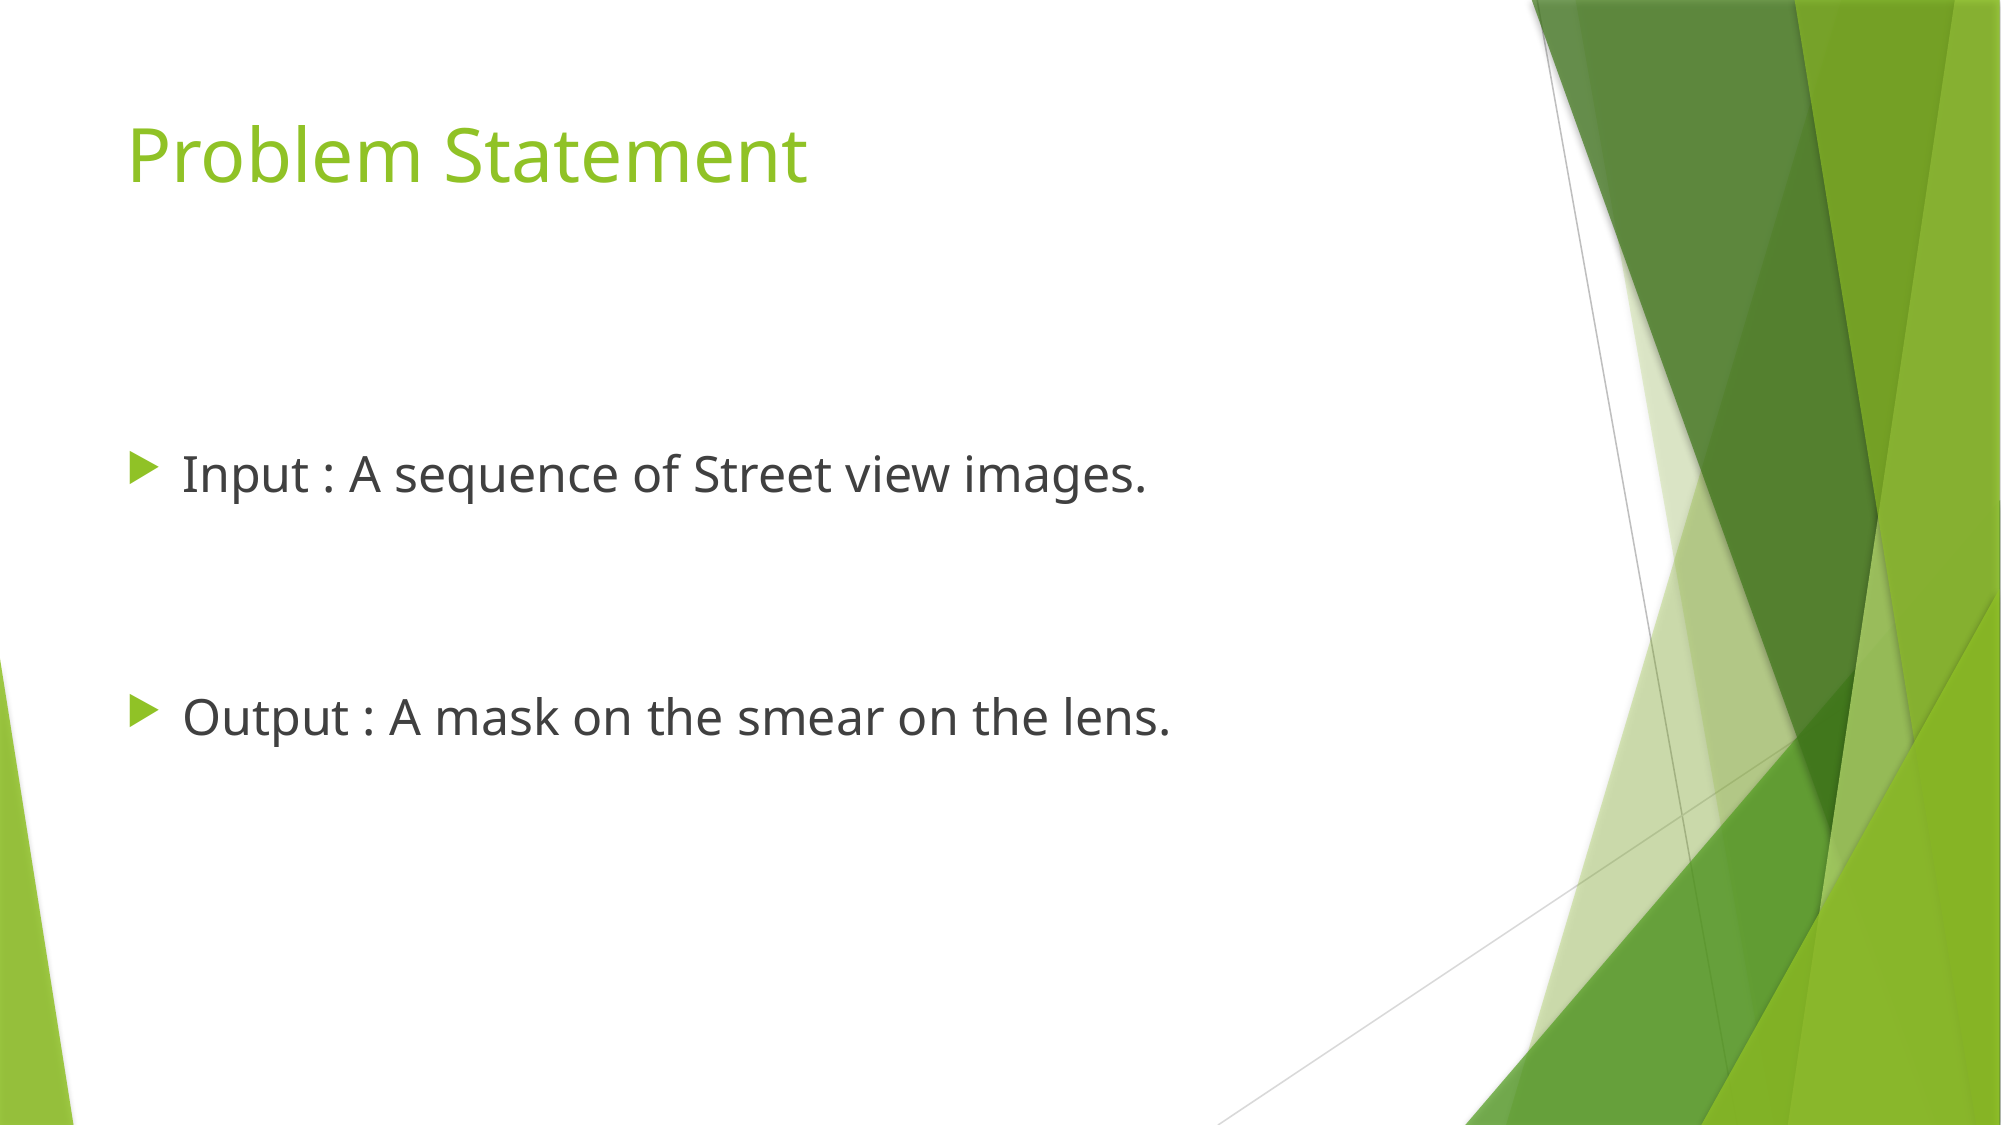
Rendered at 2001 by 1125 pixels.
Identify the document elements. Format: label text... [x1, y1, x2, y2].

list Input : A sequence of Street view images. Output : A mask on the smear on the lens. [111, 354, 1522, 992]
title Problem Statement [111, 99, 1522, 317]
